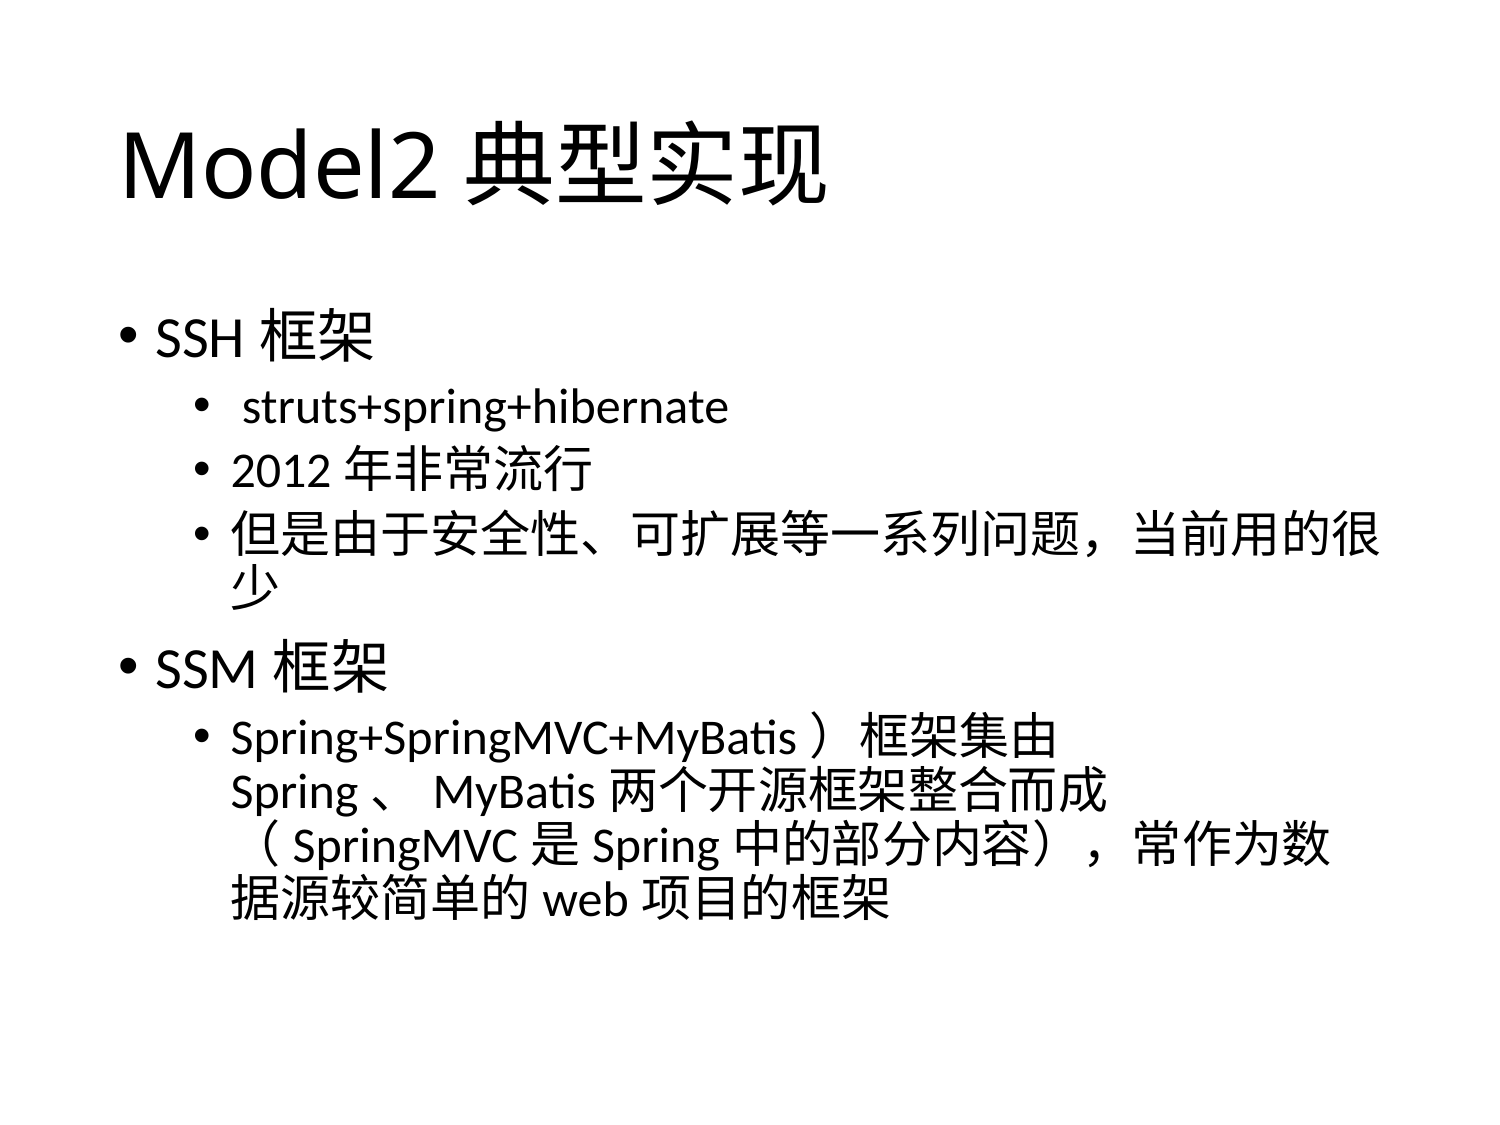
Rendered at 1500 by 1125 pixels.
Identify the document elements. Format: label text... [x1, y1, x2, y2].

title Model2典型实现 [103, 59, 1397, 278]
list SSH框架 struts+spring+hibernate 2012年非常流行 但是由于安全性、可扩展等一系列问题，当前用的很少 SSM框架 Spring+SpringMVC+MyBatis）框架集由Spring、MyBatis两个开源框架整合而成（SpringMVC是Spring中的部分内容），常作为数据源较简单的web项目的框架 [103, 299, 1397, 1014]
